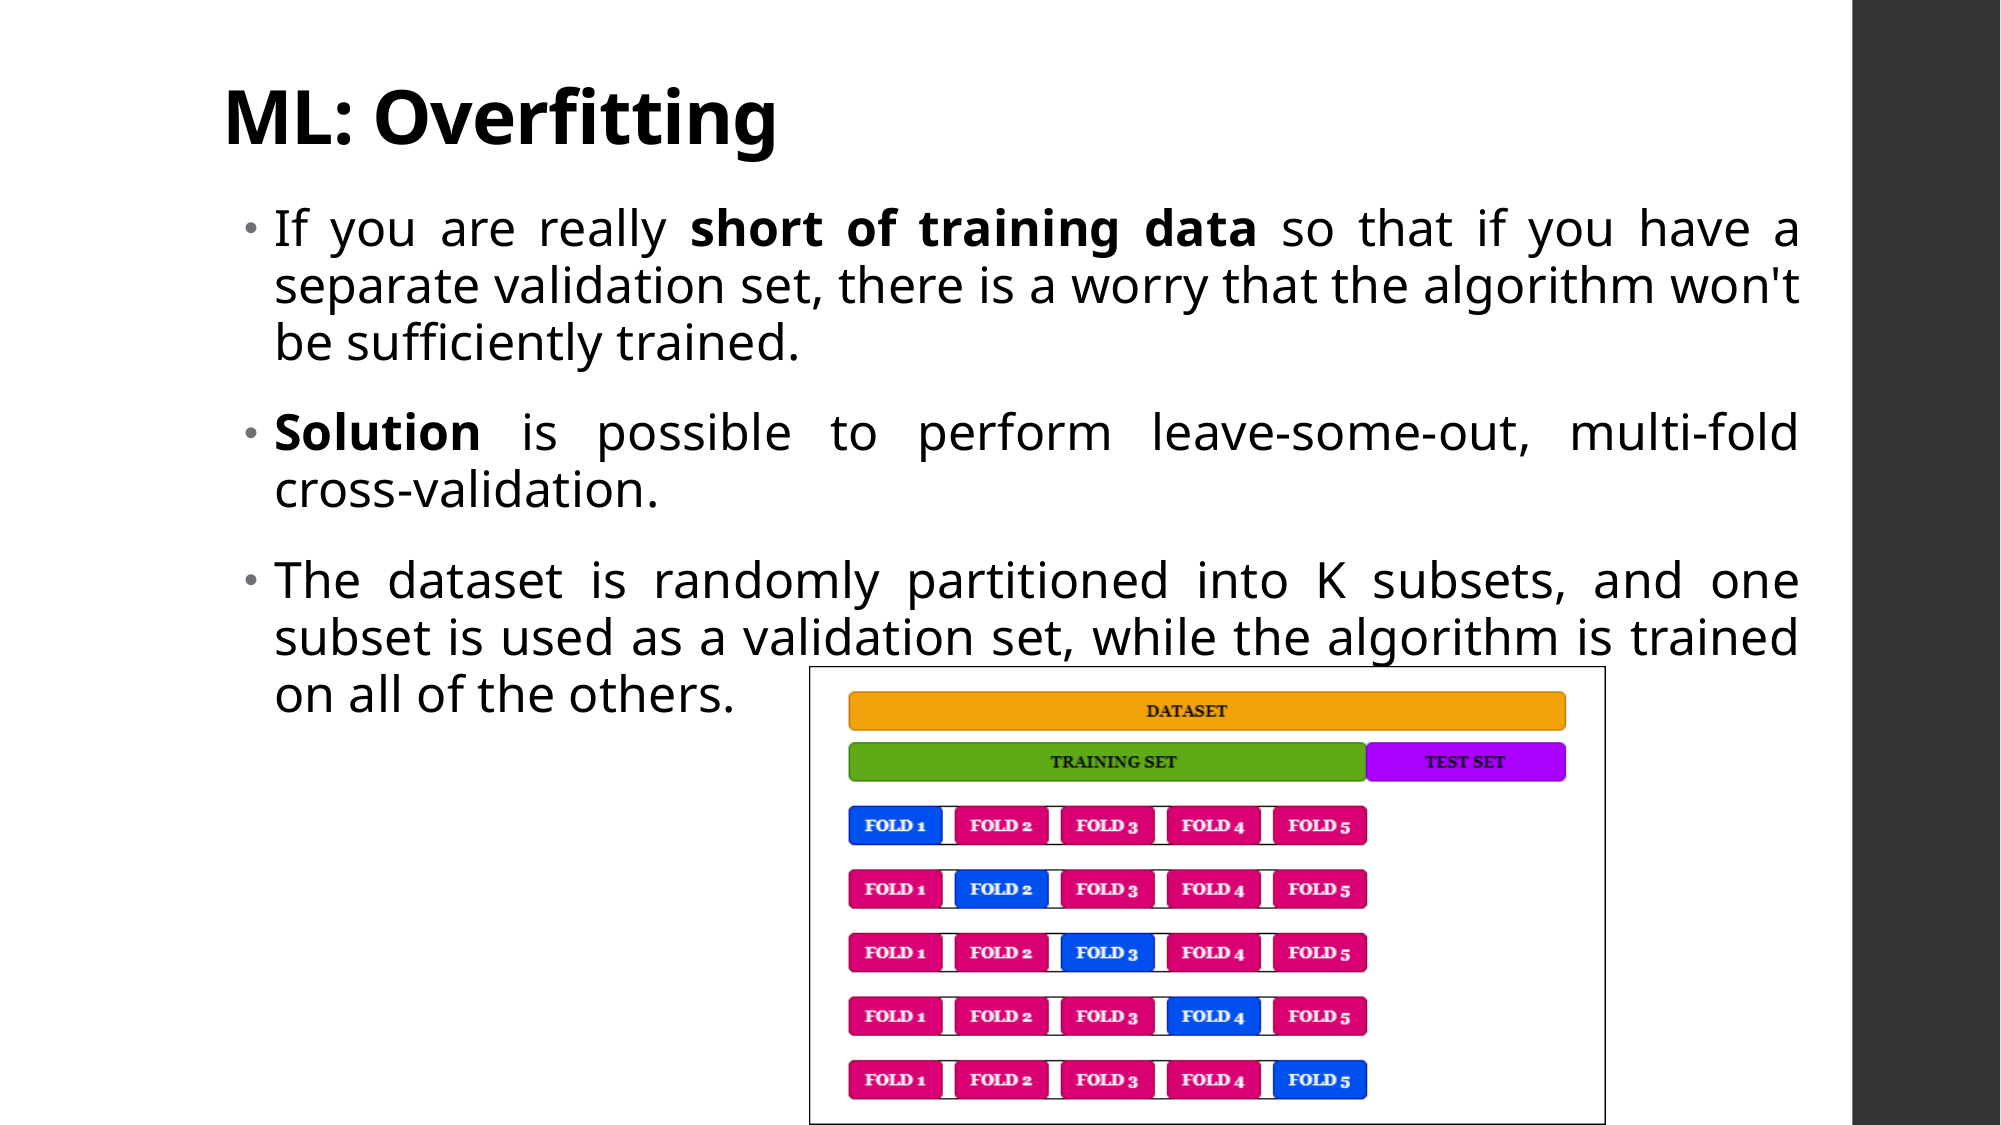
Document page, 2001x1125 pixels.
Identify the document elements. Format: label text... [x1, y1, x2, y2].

list If you are really short of training data so that if you have a separate validation set, there is a worry that the algorithm won't be sufficiently trained. Solution is possible to perform leave-some-out, multi-fold cross-validation. The dataset is randomly partitioned into K subsets, and one subset is used as a validation set, while the algorithm is trained on all of the others. [229, 193, 1818, 908]
picture [809, 666, 1606, 1125]
slide_number [1852, 1012, 2000, 1110]
title ML: Overfitting [206, 60, 1797, 169]
